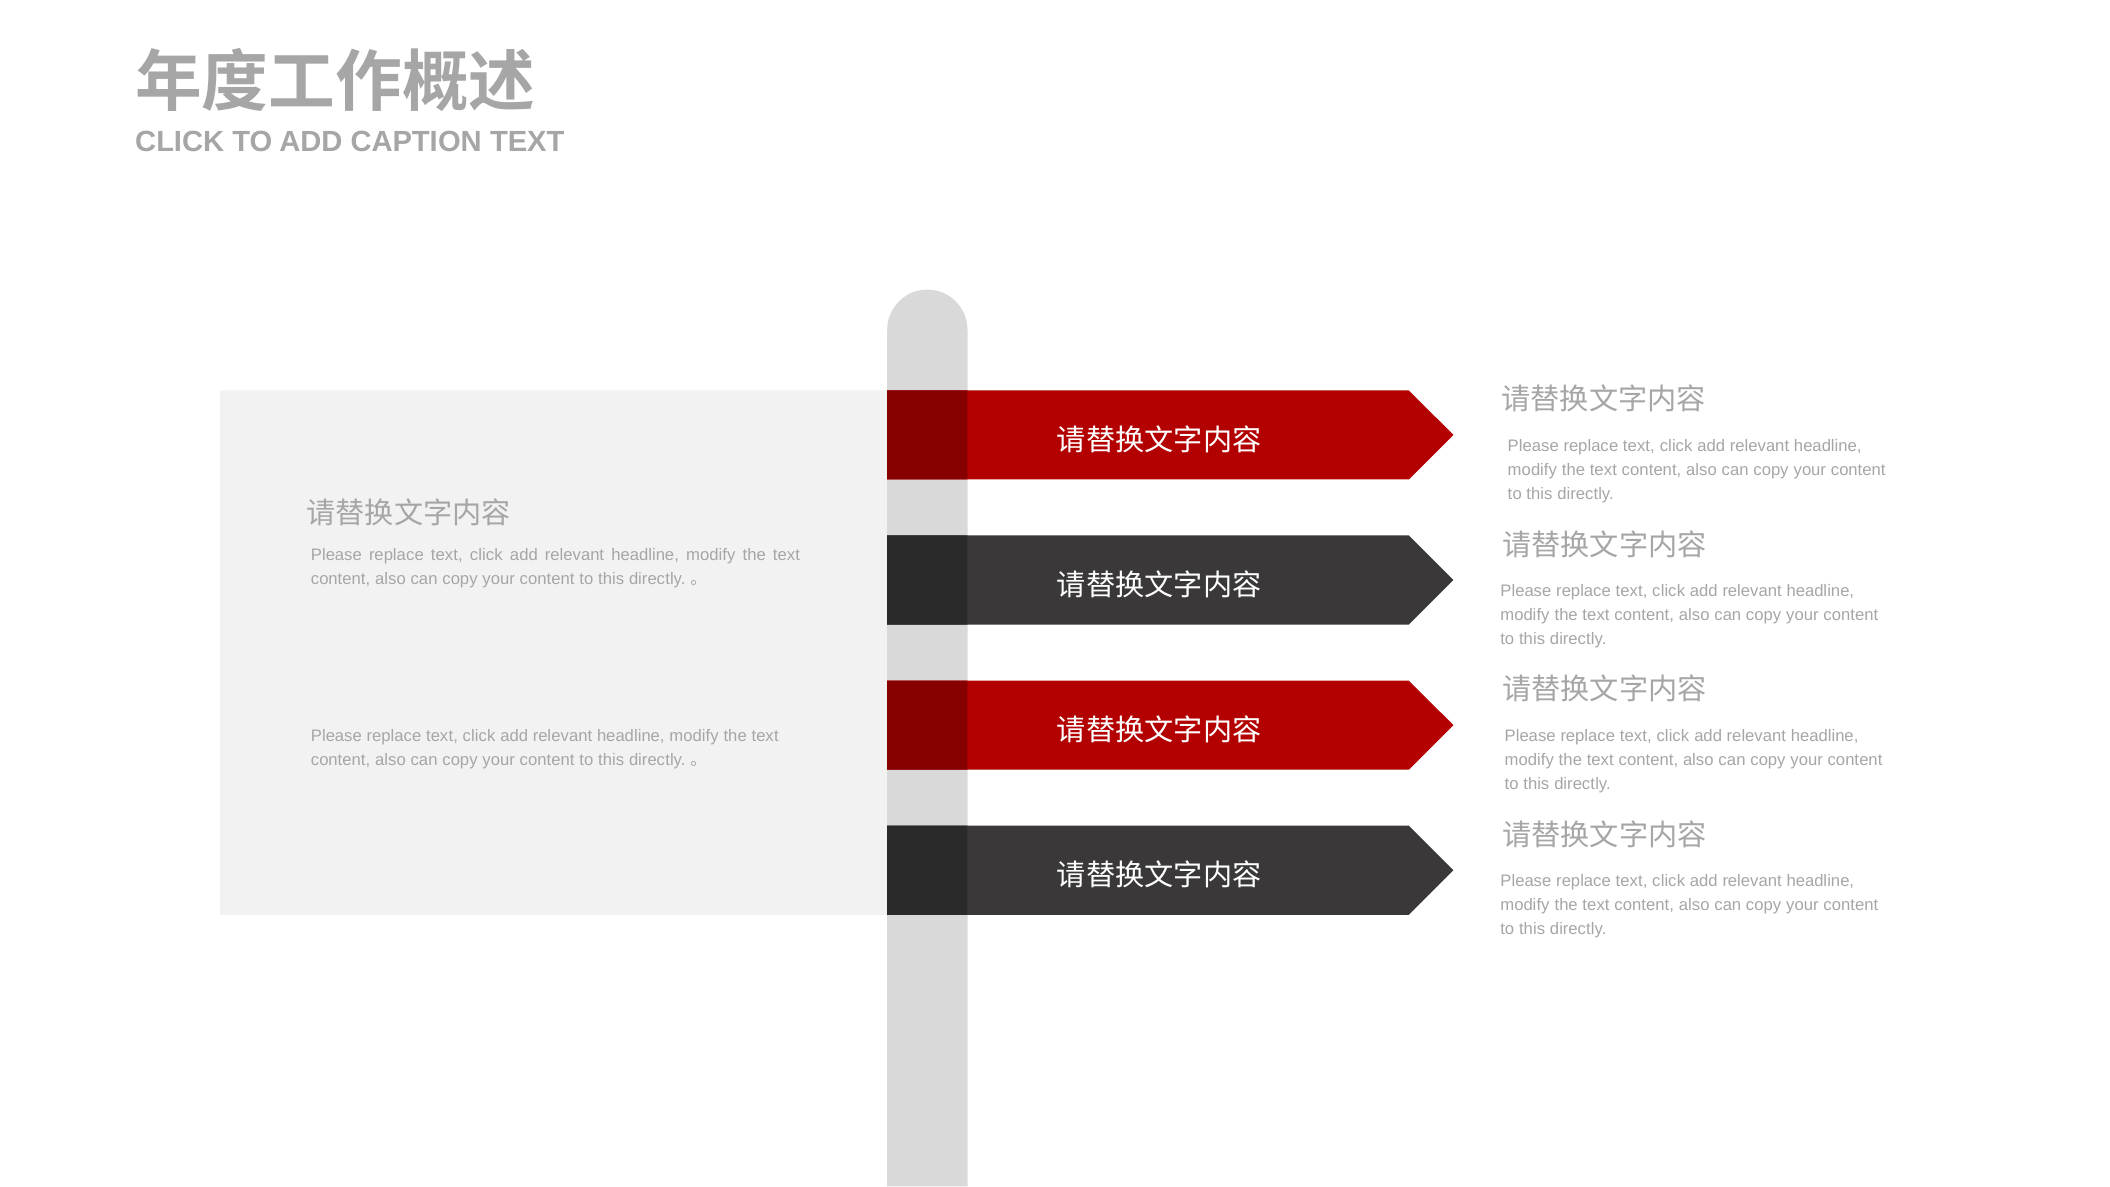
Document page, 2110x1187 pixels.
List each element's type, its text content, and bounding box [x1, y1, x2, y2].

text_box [887, 390, 1454, 480]
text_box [887, 825, 1454, 915]
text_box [220, 390, 887, 915]
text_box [887, 680, 1454, 770]
text_box [887, 770, 969, 825]
text_box [887, 625, 969, 680]
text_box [1485, 801, 1896, 945]
text_box [886, 915, 969, 1187]
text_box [1485, 511, 1896, 655]
text_box CLICK TO ADD CAPTION TEXT [135, 122, 596, 158]
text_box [887, 535, 1454, 625]
text_box [886, 288, 969, 390]
text_box 年度工作概述 [135, 38, 596, 119]
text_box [1485, 366, 1903, 510]
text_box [1485, 656, 1900, 800]
text_box [887, 480, 969, 535]
